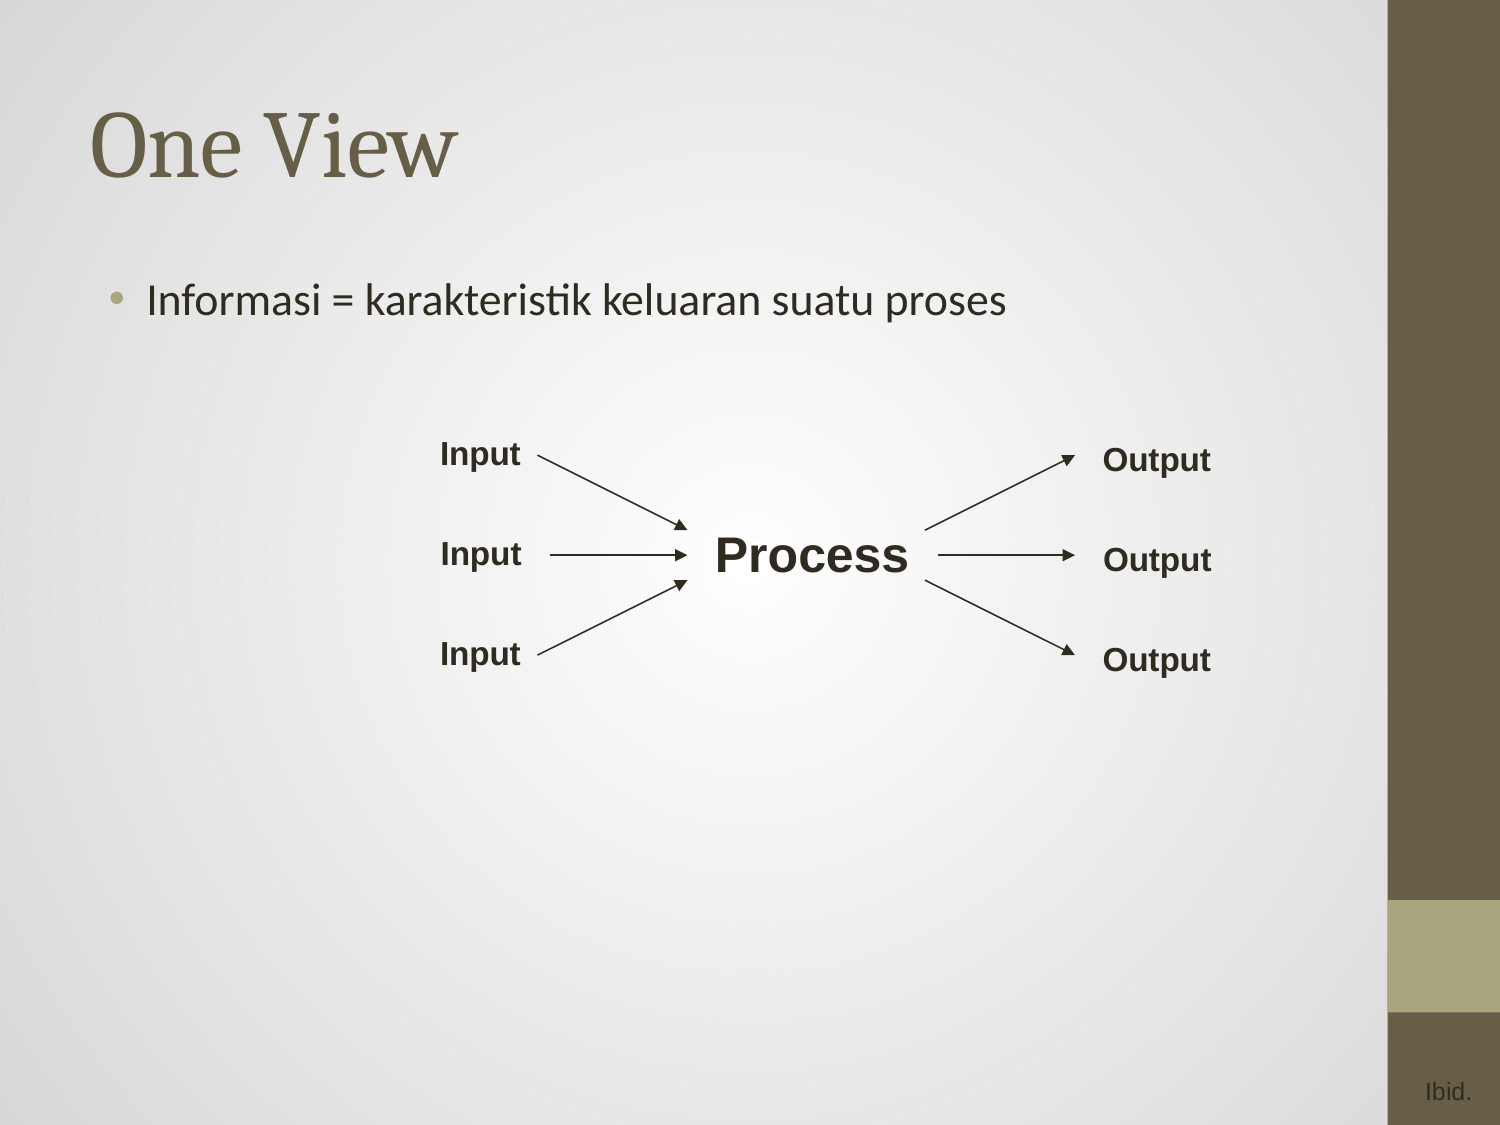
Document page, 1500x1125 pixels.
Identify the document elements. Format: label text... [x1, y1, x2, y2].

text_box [924, 579, 1076, 656]
text_box Input [424, 424, 537, 480]
text_box Ibid. [749, 1067, 1488, 1113]
text_box Process [699, 514, 925, 590]
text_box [537, 579, 688, 656]
text_box Input [424, 624, 537, 680]
text_box Input [425, 524, 538, 580]
text_box Output [1087, 630, 1227, 686]
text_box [924, 454, 1076, 531]
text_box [537, 454, 688, 531]
title One View [75, 45, 1325, 233]
list Informasi = karakteristik keluaran suatu proses [75, 262, 1325, 1050]
text_box Output [1088, 530, 1228, 586]
text_box Output [1087, 430, 1227, 486]
